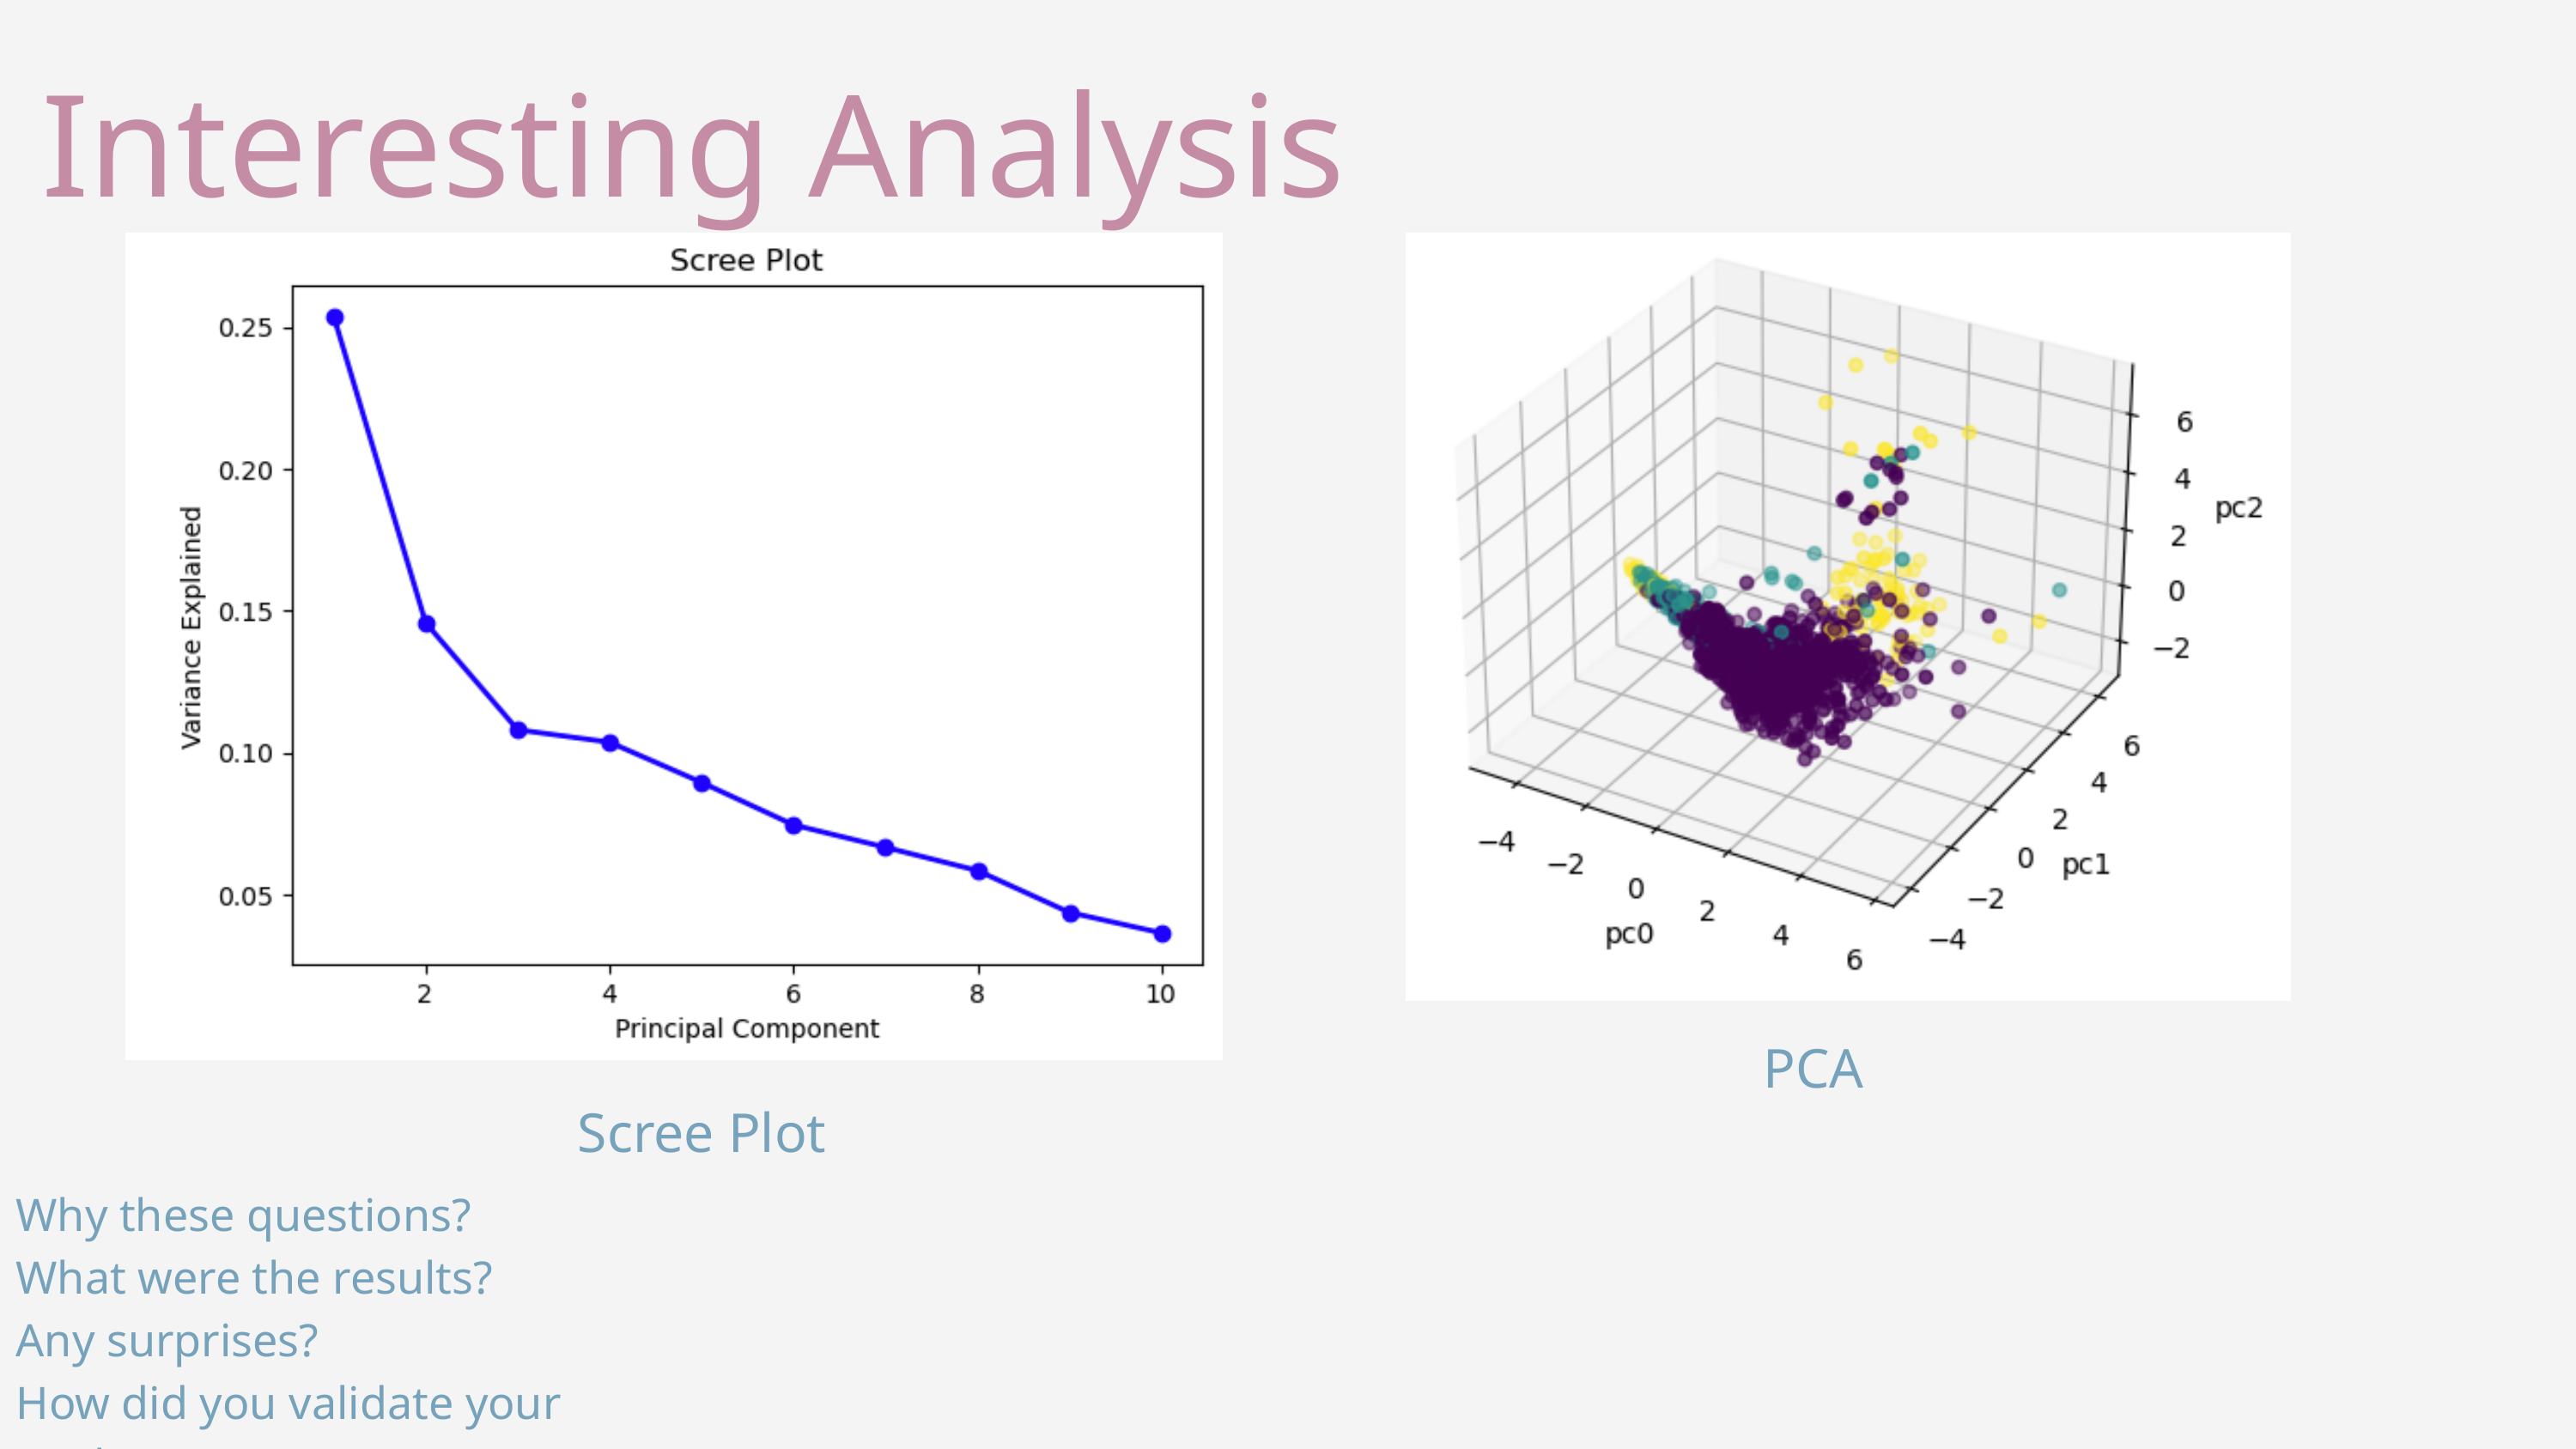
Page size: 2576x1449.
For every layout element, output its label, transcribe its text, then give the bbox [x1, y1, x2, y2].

text_box Why these questions? What were the results? Any surprises? How did you validate your analyses? [15, 1178, 751, 1449]
picture [1406, 233, 2291, 1002]
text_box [41, 43, 1534, 347]
picture [125, 347, 1223, 1061]
text_box PCA [1763, 1023, 2500, 1099]
text_box Scree Plot [577, 1088, 1314, 1163]
